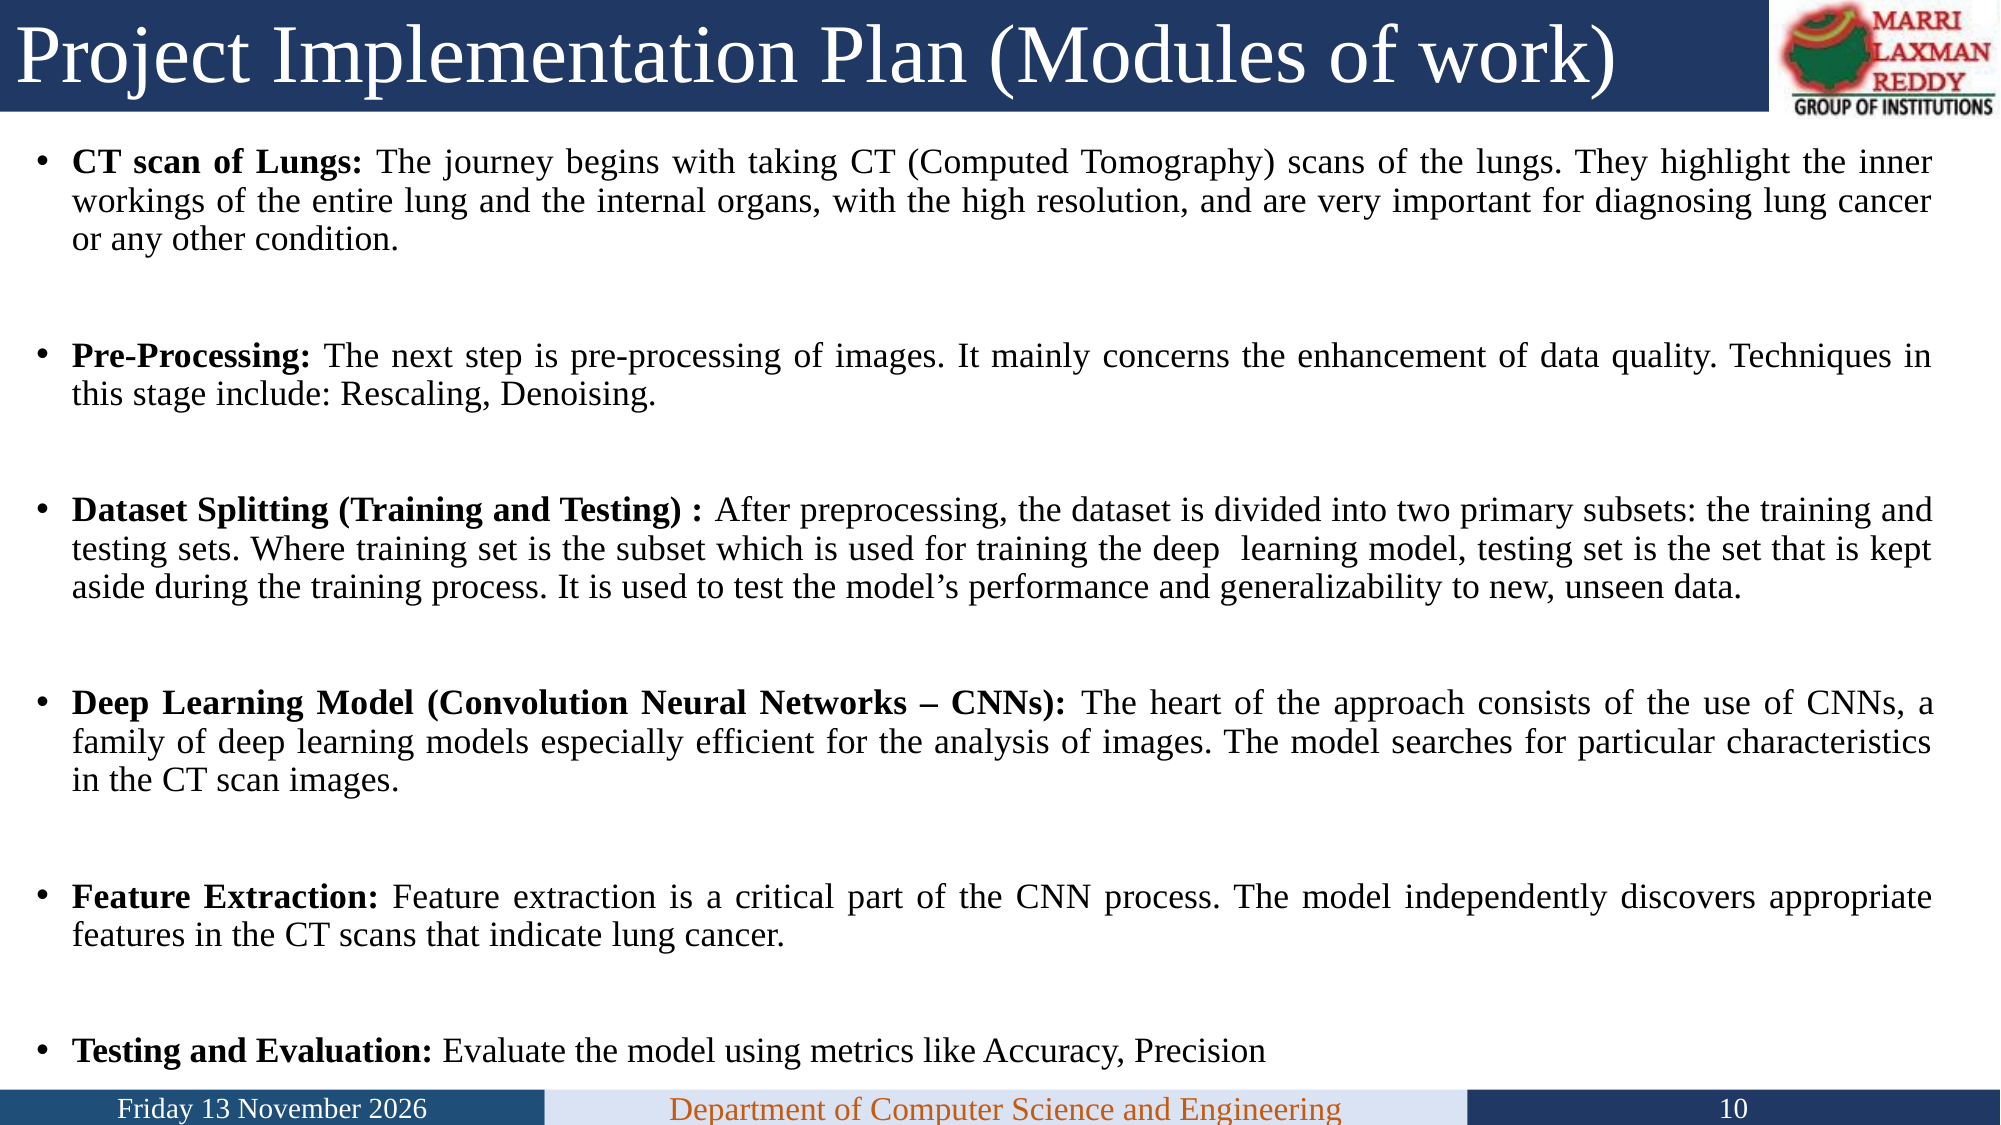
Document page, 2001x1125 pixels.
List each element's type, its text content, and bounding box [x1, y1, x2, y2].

list CT scan of Lungs: The journey begins with taking CT (Computed Tomography) scans of the lungs. They highlight the inner workings of the entire lung and the internal organs, with the high resolution, and are very important for diagnosing lung cancer or any other condition. Pre-Processing: The next step is pre-processing of images. It mainly concerns the enhancement of data quality. Techniques in this stage include: Rescaling, Denoising. Dataset Splitting (Training and Testing) : After preprocessing, the dataset is divided into two primary subsets: the training and testing sets. Where training set is the subset which is used for training the deep learning model, testing set is the set that is kept aside during the training process. It is used to test the model’s performance and generalizability to new, unseen data. Deep Learning Model (Convolution Neural Networks – CNNs): The heart of the approach consists of the use of CNNs, a family of deep learning models especially efficient for the analysis of images. The model searches for particular characteristics in the CT scan images. Feature Extraction: Feature extraction is a critical part of the CNN process. The model independently discovers appropriate features in the CT scans that indicate lung cancer. Testing and Evaluation: Evaluate the model using metrics like Accuracy, Precision [21, 135, 1952, 1083]
title Project Implementation Plan (Modules of work) [0, 0, 1769, 112]
picture [1772, 0, 2000, 119]
